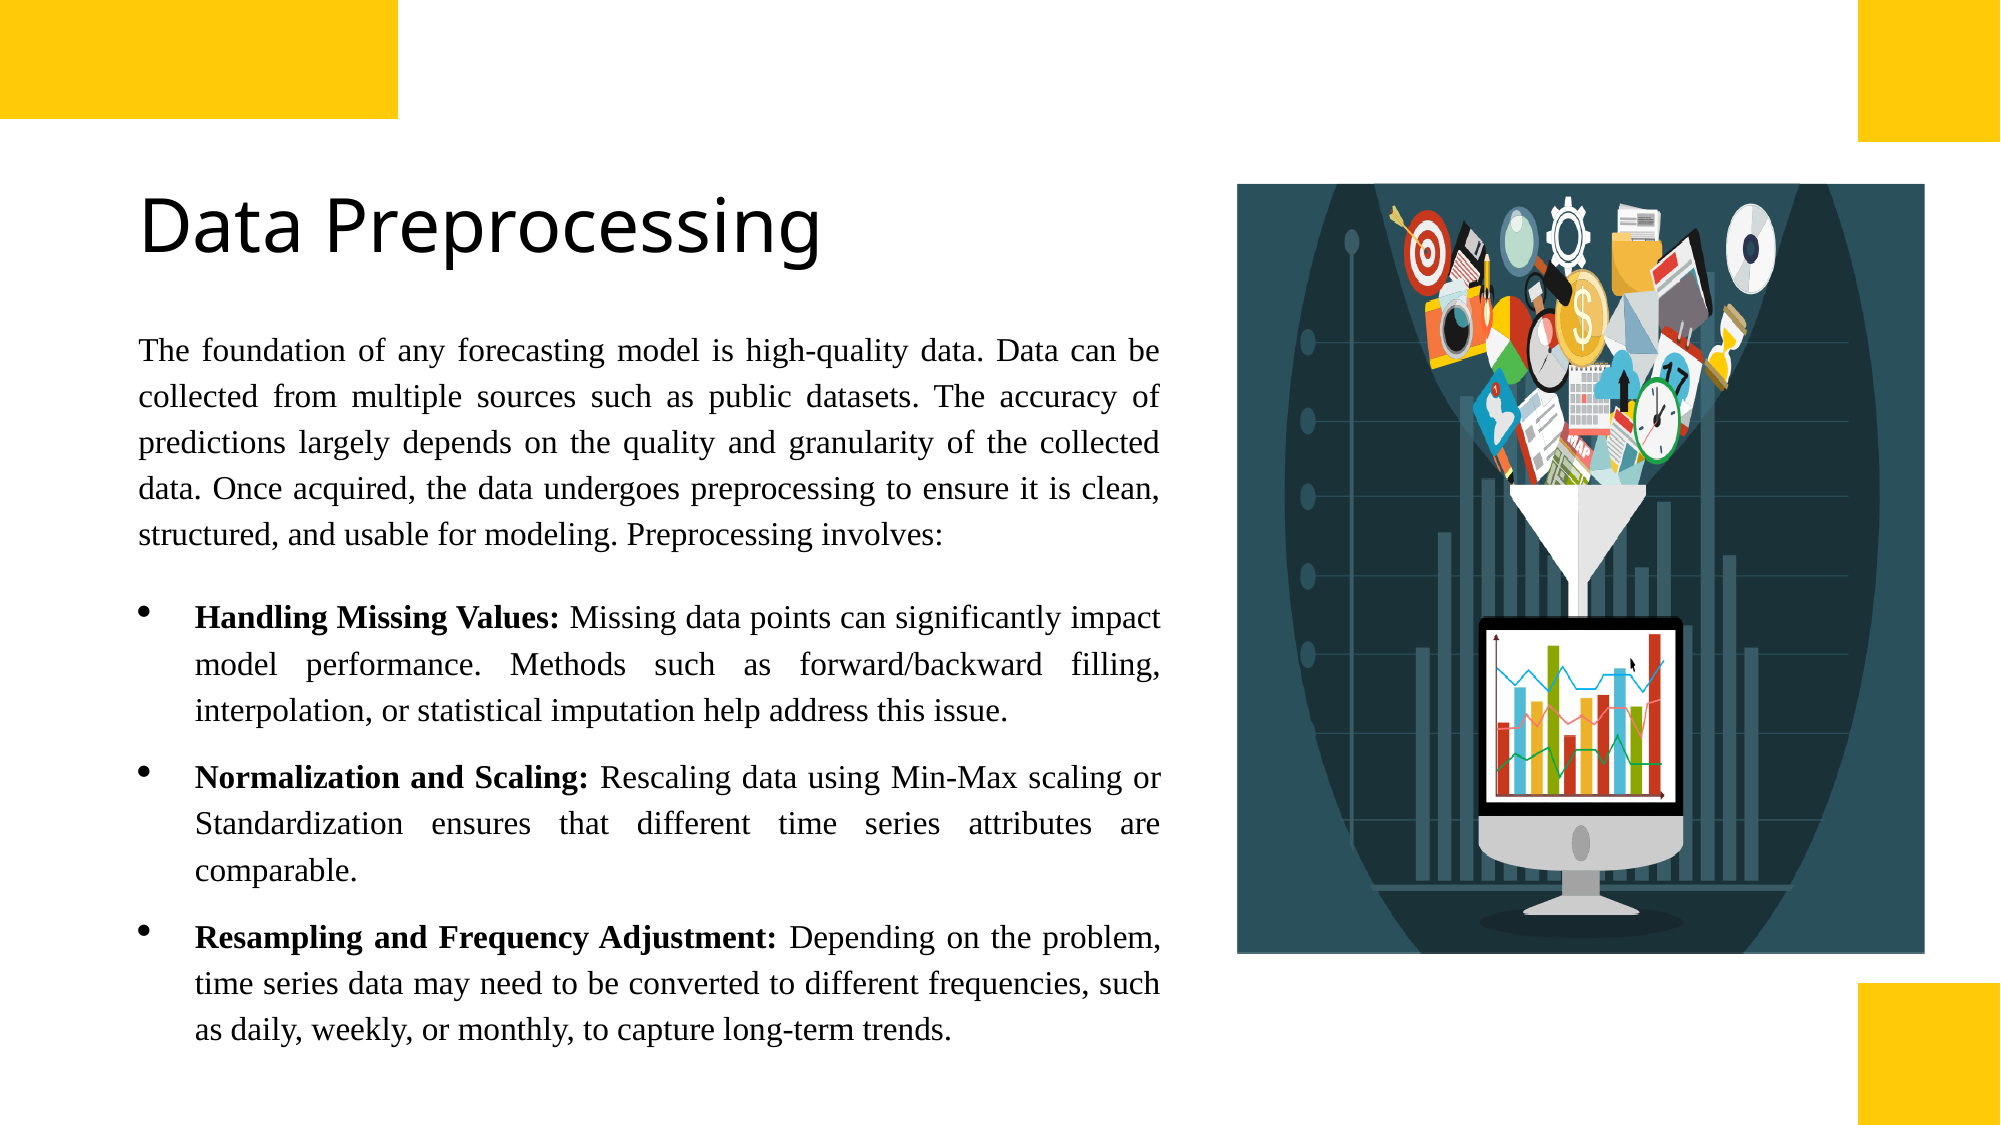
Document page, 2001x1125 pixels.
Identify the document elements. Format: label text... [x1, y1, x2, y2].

picture [1237, 183, 1925, 954]
title Data Preprocessing [138, 152, 1163, 268]
list The foundation of any forecasting model is high-quality data. Data can be collected from multiple sources such as public datasets. The accuracy of predictions largely depends on the quality and granularity of the collected data. Once acquired, the data undergoes preprocessing to ensure it is clean, structured, and usable for modeling. Preprocessing involves: Handling Missing Values: Missing data points can significantly impact model performance. Methods such as forward/backward filling, interpolation, or statistical imputation help address this issue. Normalization and Scaling: Rescaling data using Min-Max scaling or Standardization ensures that different time series attributes are comparable. Resampling and Frequency Adjustment: Depending on the problem, time series data may need to be converted to different frequencies, such as daily, weekly, or monthly, to capture long-term trends. [138, 322, 1163, 954]
